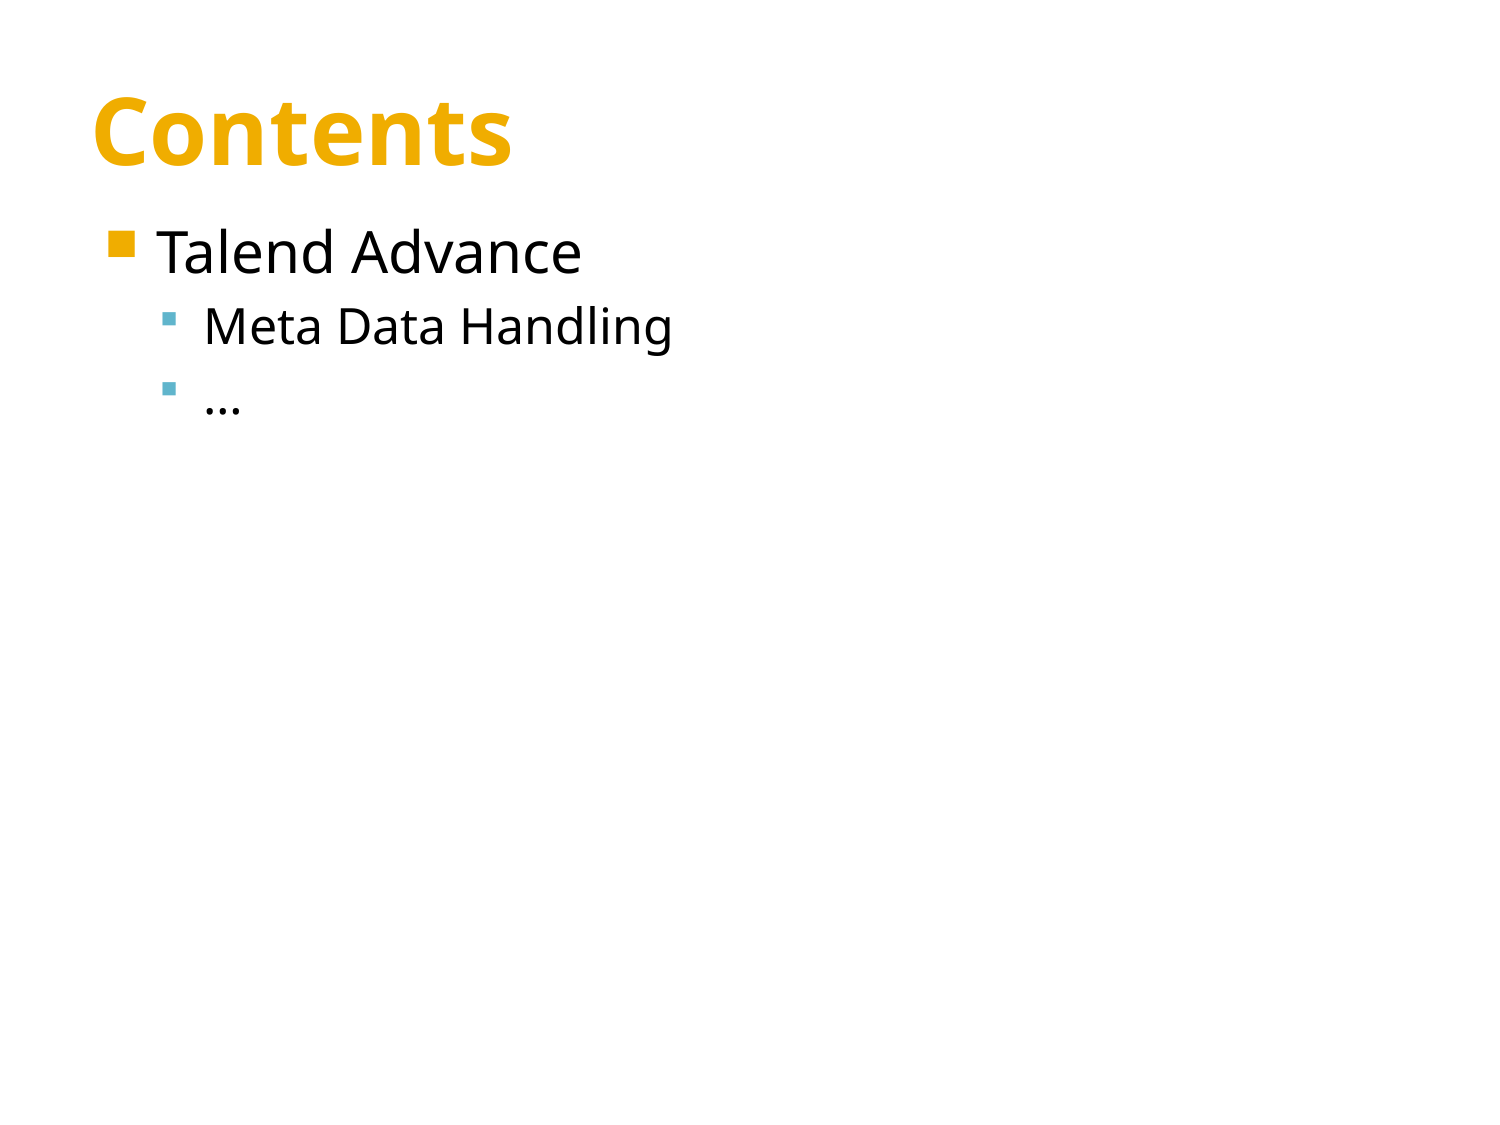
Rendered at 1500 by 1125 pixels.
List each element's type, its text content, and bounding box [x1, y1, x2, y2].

list Talend Advance Meta Data Handling … [75, 200, 1425, 1063]
title Contents [75, 25, 1425, 200]
